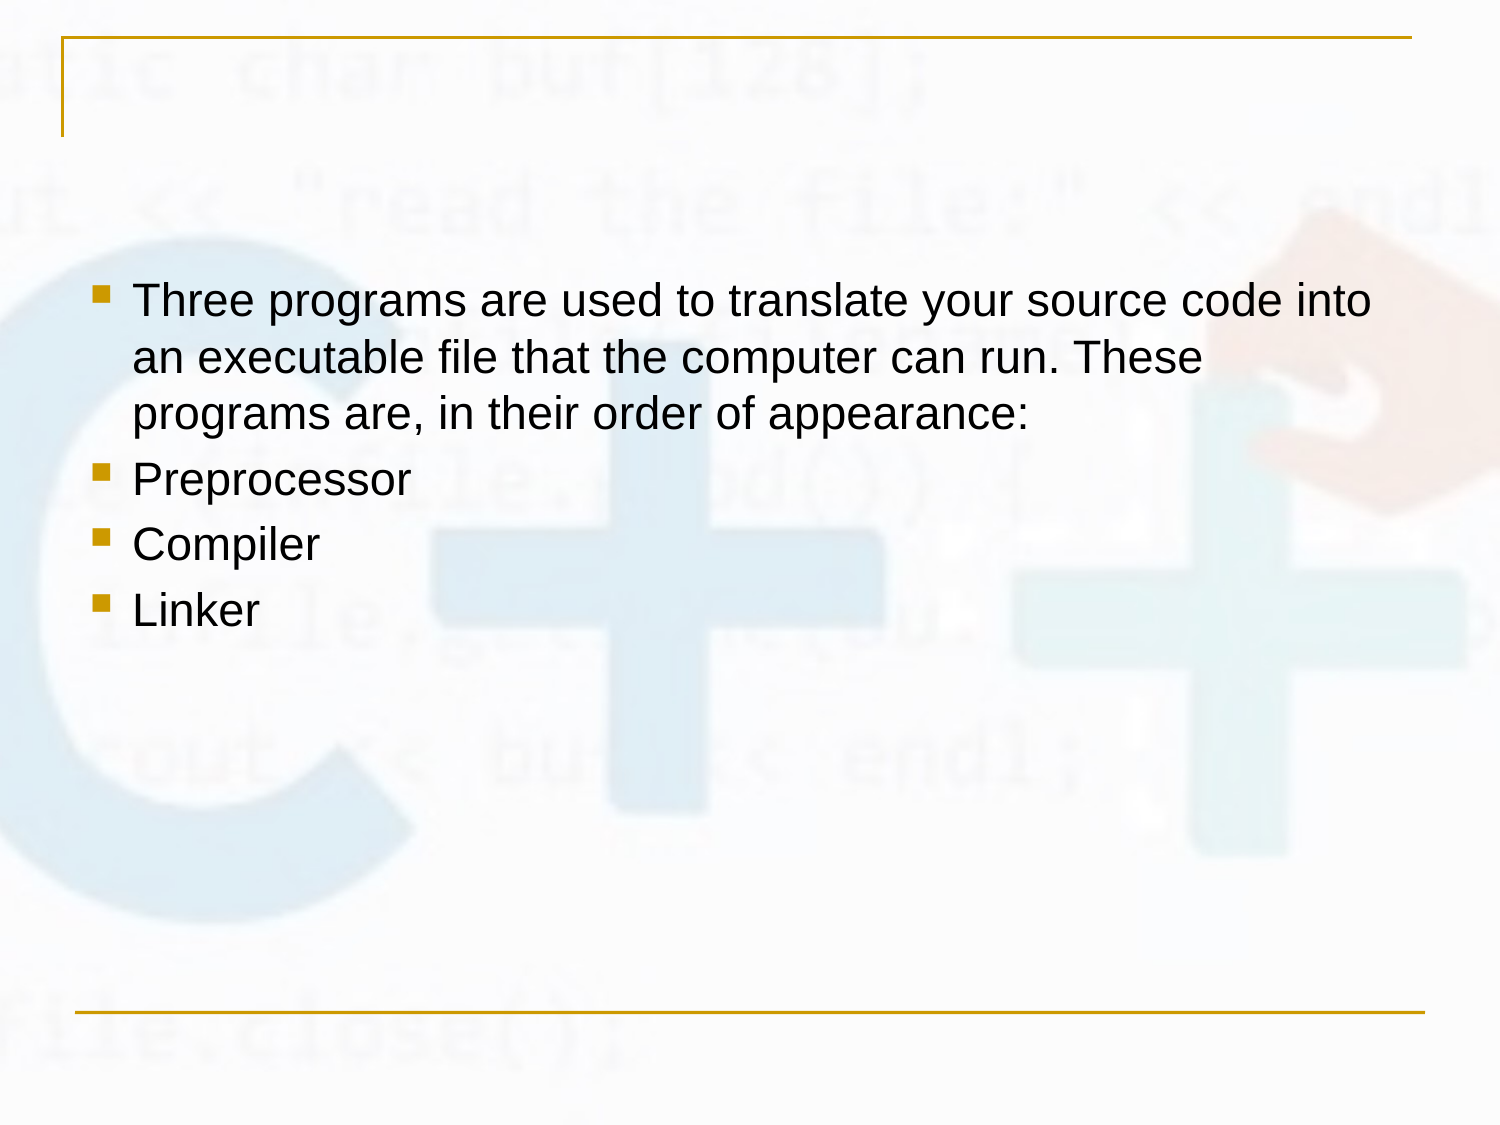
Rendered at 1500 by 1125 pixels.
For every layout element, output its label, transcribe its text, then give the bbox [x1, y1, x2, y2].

list Three programs are used to translate your source code into an executable file that the computer can run. These programs are, in their order of appearance: Preprocessor Compiler Linker [75, 262, 1425, 1006]
picture [0, 0, 1500, 1125]
